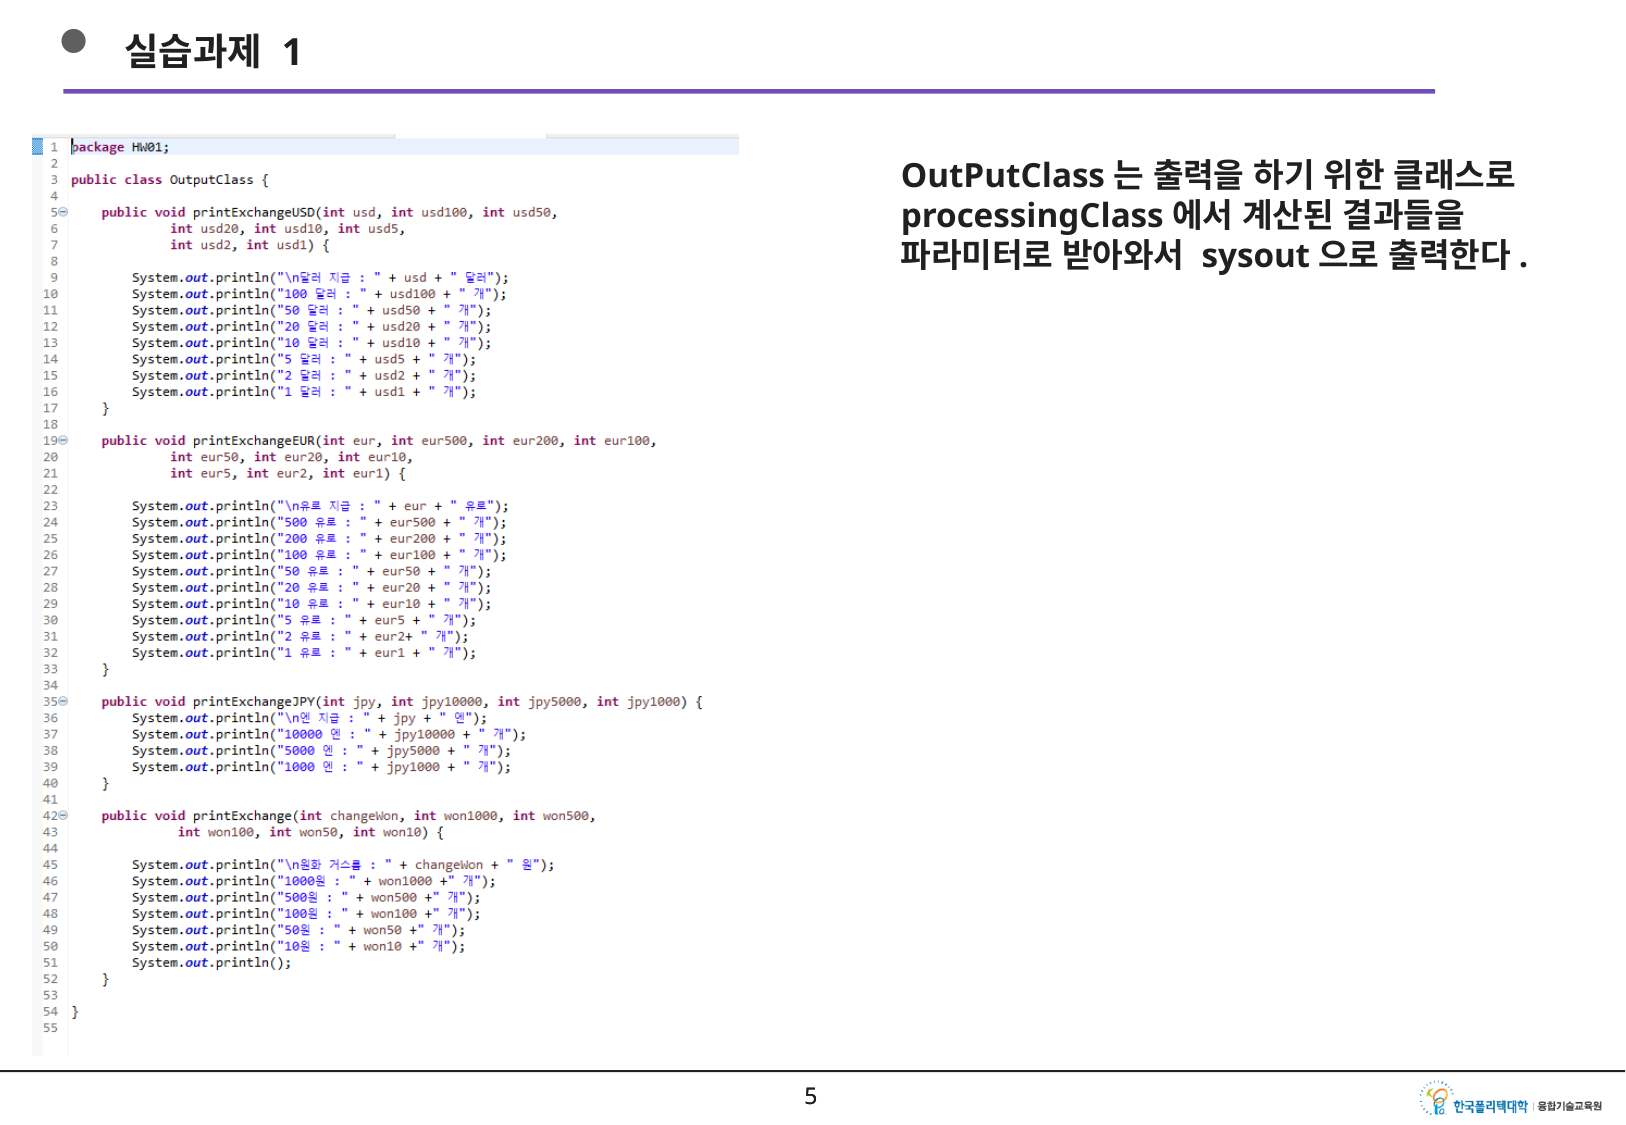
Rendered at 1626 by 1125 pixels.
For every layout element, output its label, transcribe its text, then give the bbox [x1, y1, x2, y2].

text_box [44, 0, 1604, 114]
text_box 4 [765, 1072, 857, 1123]
picture [32, 134, 740, 1056]
text_box 실습과제 1 [109, 20, 943, 93]
picture [1415, 1076, 1604, 1118]
text_box OutPutClass는 출력을 하기 위한 클래스로 processingClass에서 계산된 결과들을 파라미터로 받아와서 sysout으로 출력한다. [886, 146, 1548, 282]
